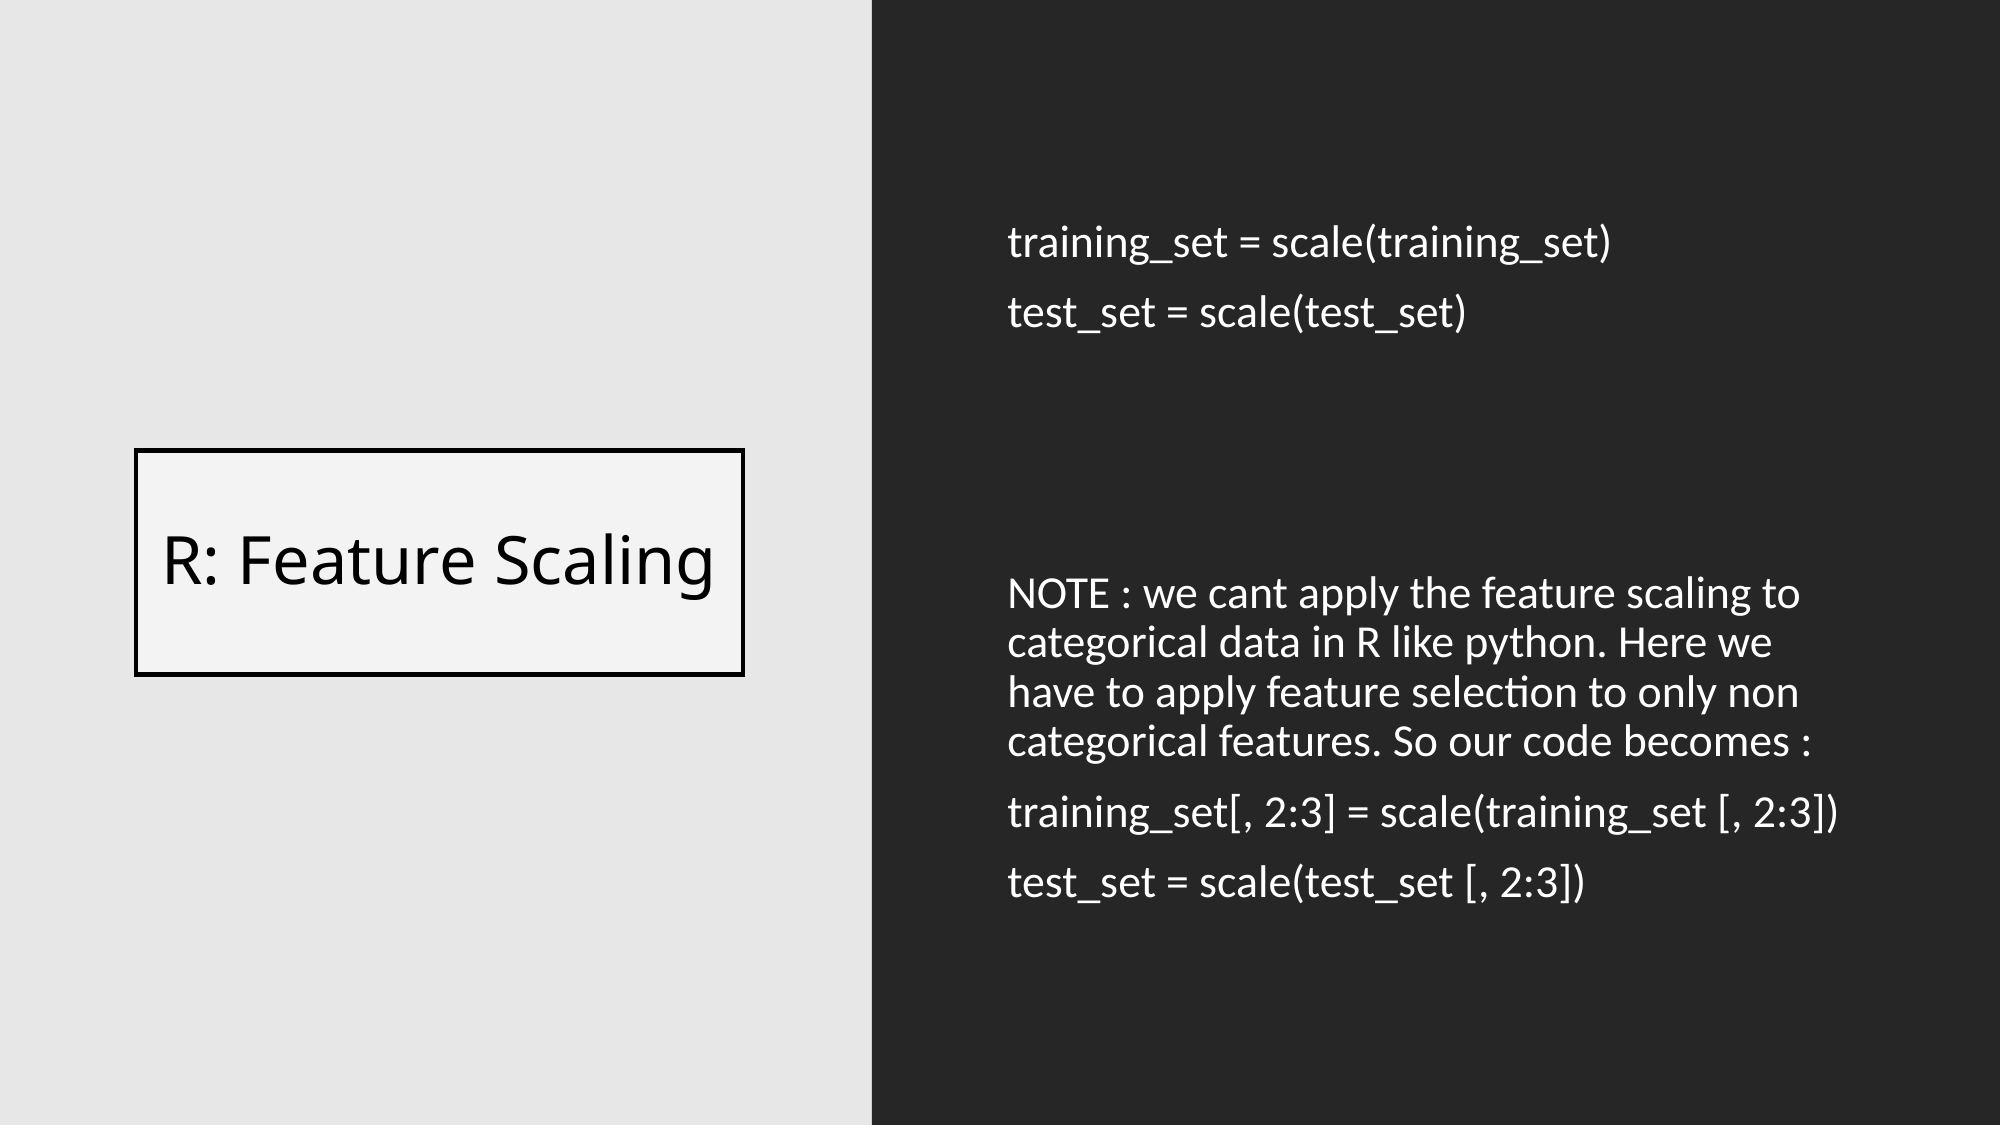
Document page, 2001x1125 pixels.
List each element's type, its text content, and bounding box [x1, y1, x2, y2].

list training_set = scale(training_set) test_set = scale(test_set) NOTE : we cant apply the feature scaling to categorical data in R like python. Here we have to apply feature selection to only non categorical features. So our code becomes : training_set[, 2:3] = scale(training_set [, 2:3]) test_set = scale(test_set [, 2:3]) [992, 131, 1880, 994]
text_box [871, 0, 2000, 1125]
title R: Feature Scaling [136, 450, 743, 675]
